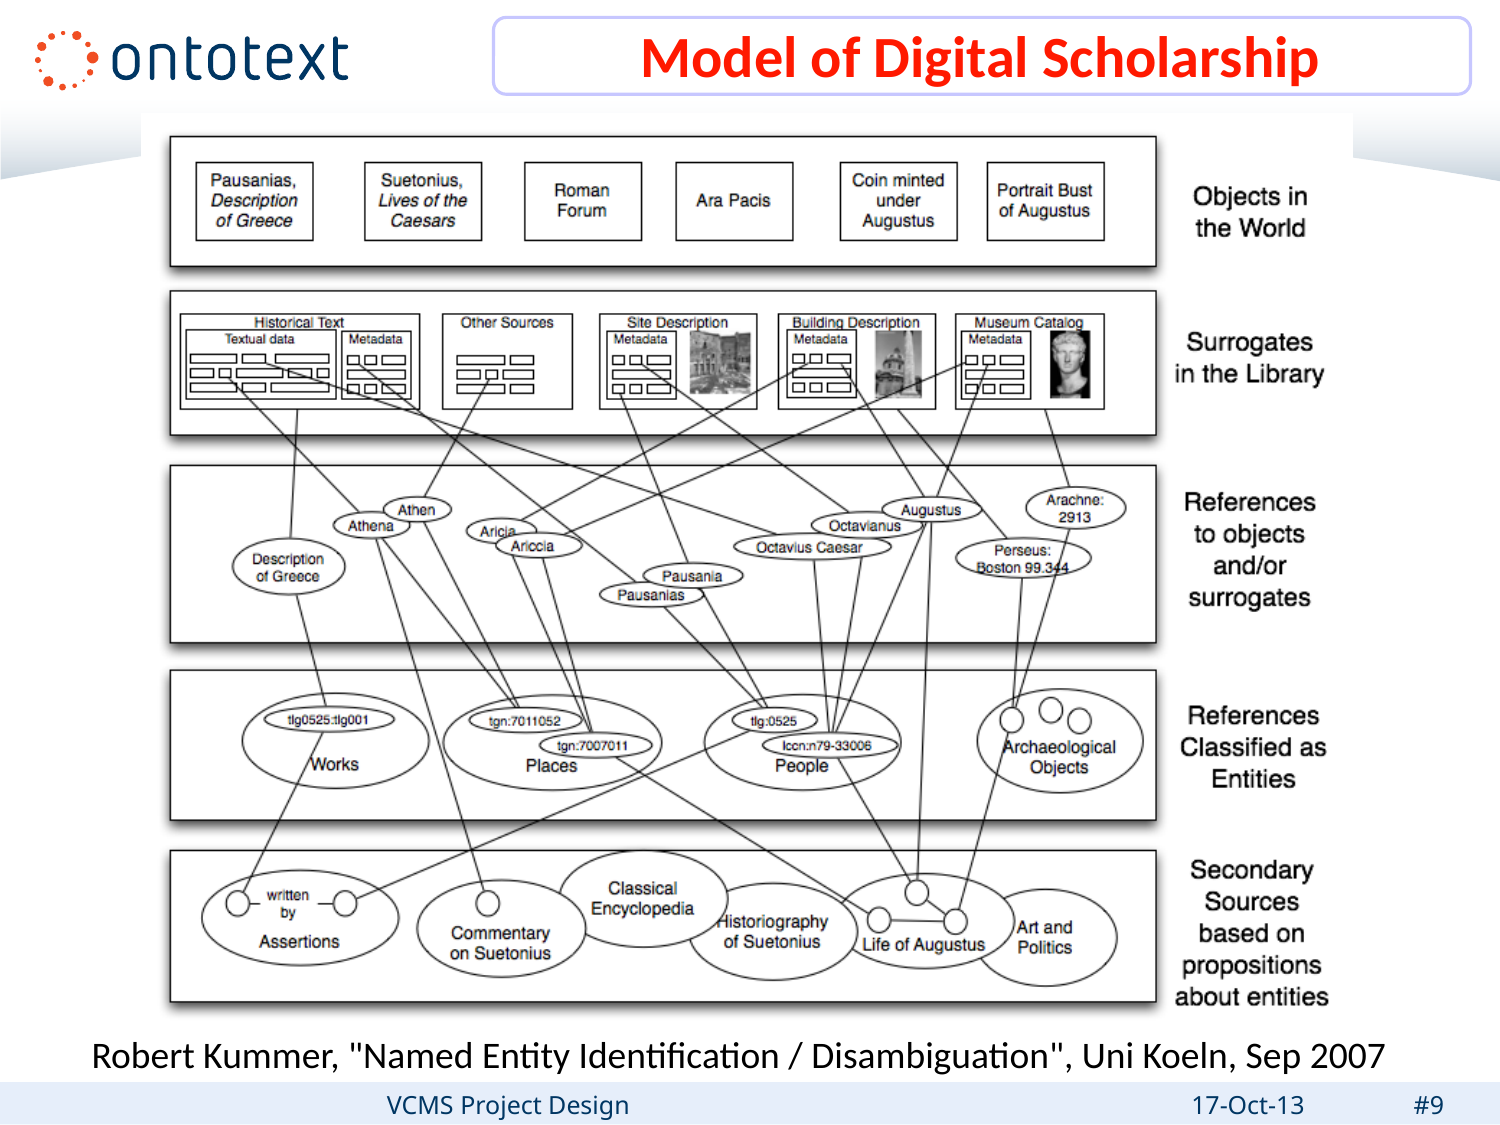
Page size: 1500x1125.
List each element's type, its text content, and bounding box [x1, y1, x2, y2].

footer VCMS Project Design [372, 1082, 1152, 1123]
slide_number #9 [1347, 1082, 1459, 1123]
list Robert Kummer, "Named Entity Identification / Disambiguation", Uni Koeln, Sep 2007 [76, 1022, 1436, 1083]
picture [140, 113, 1353, 1036]
slide_number 17-Oct-13 [1160, 1082, 1336, 1123]
title Model of Digital Scholarship [489, 0, 1471, 114]
